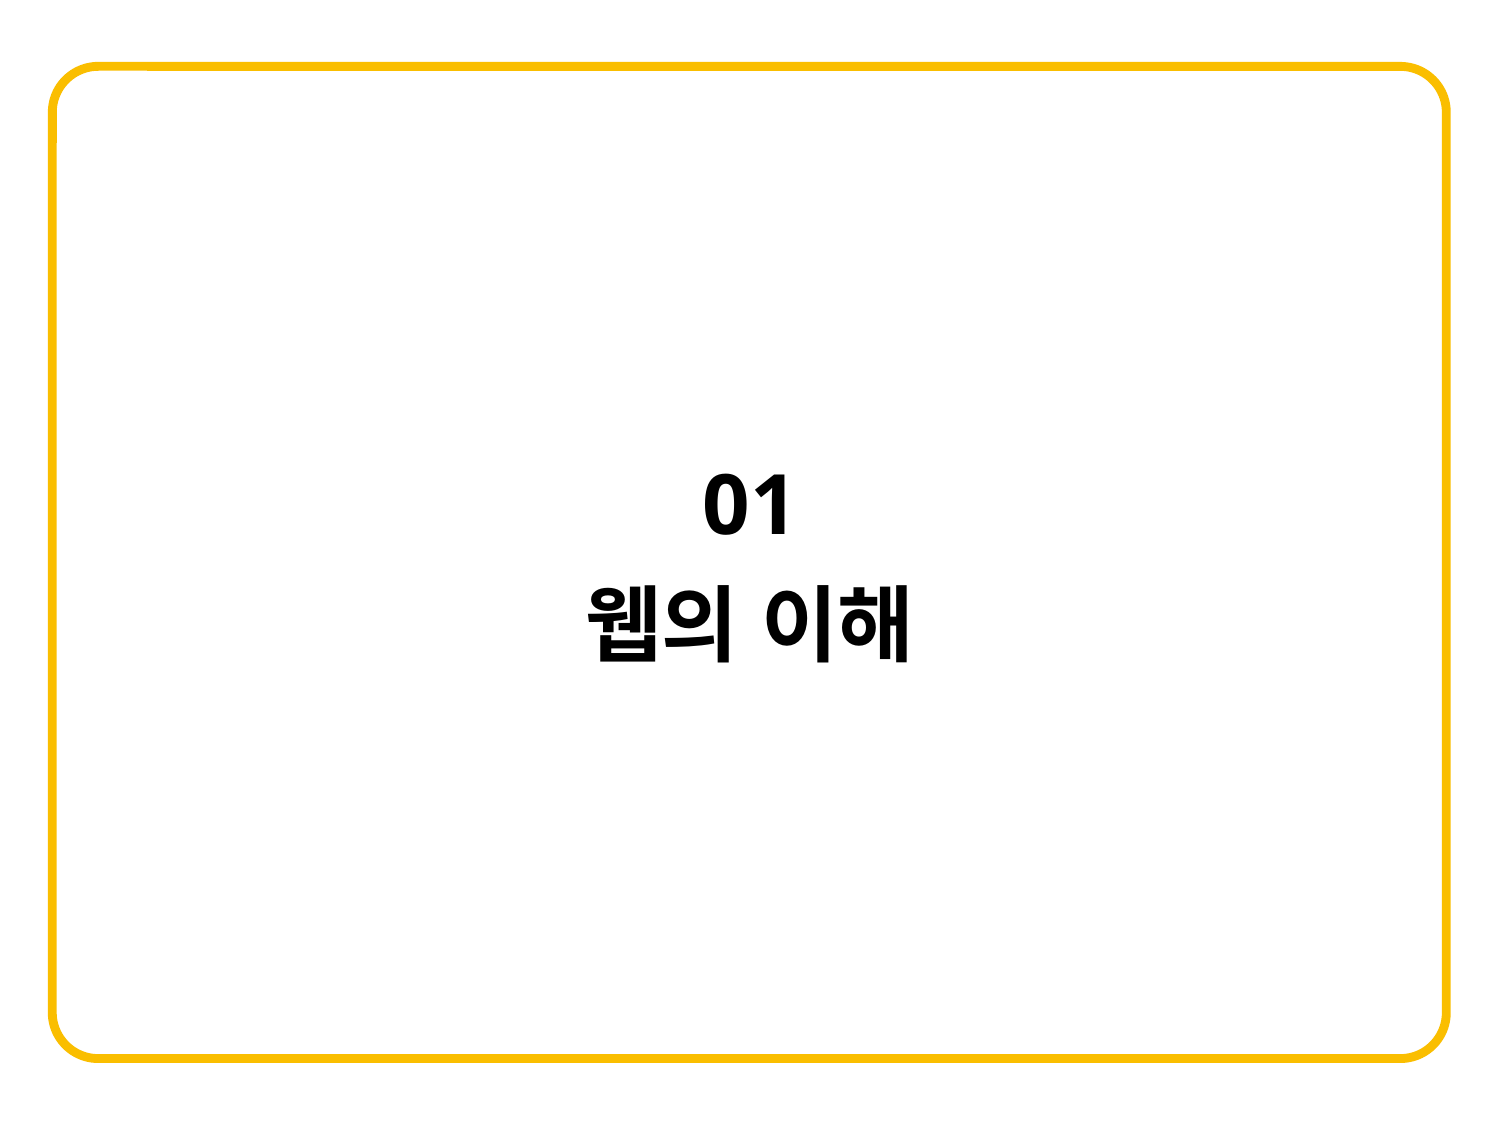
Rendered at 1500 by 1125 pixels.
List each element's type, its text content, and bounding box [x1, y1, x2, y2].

text_box 01 웹의 이해 [53, 403, 1447, 722]
